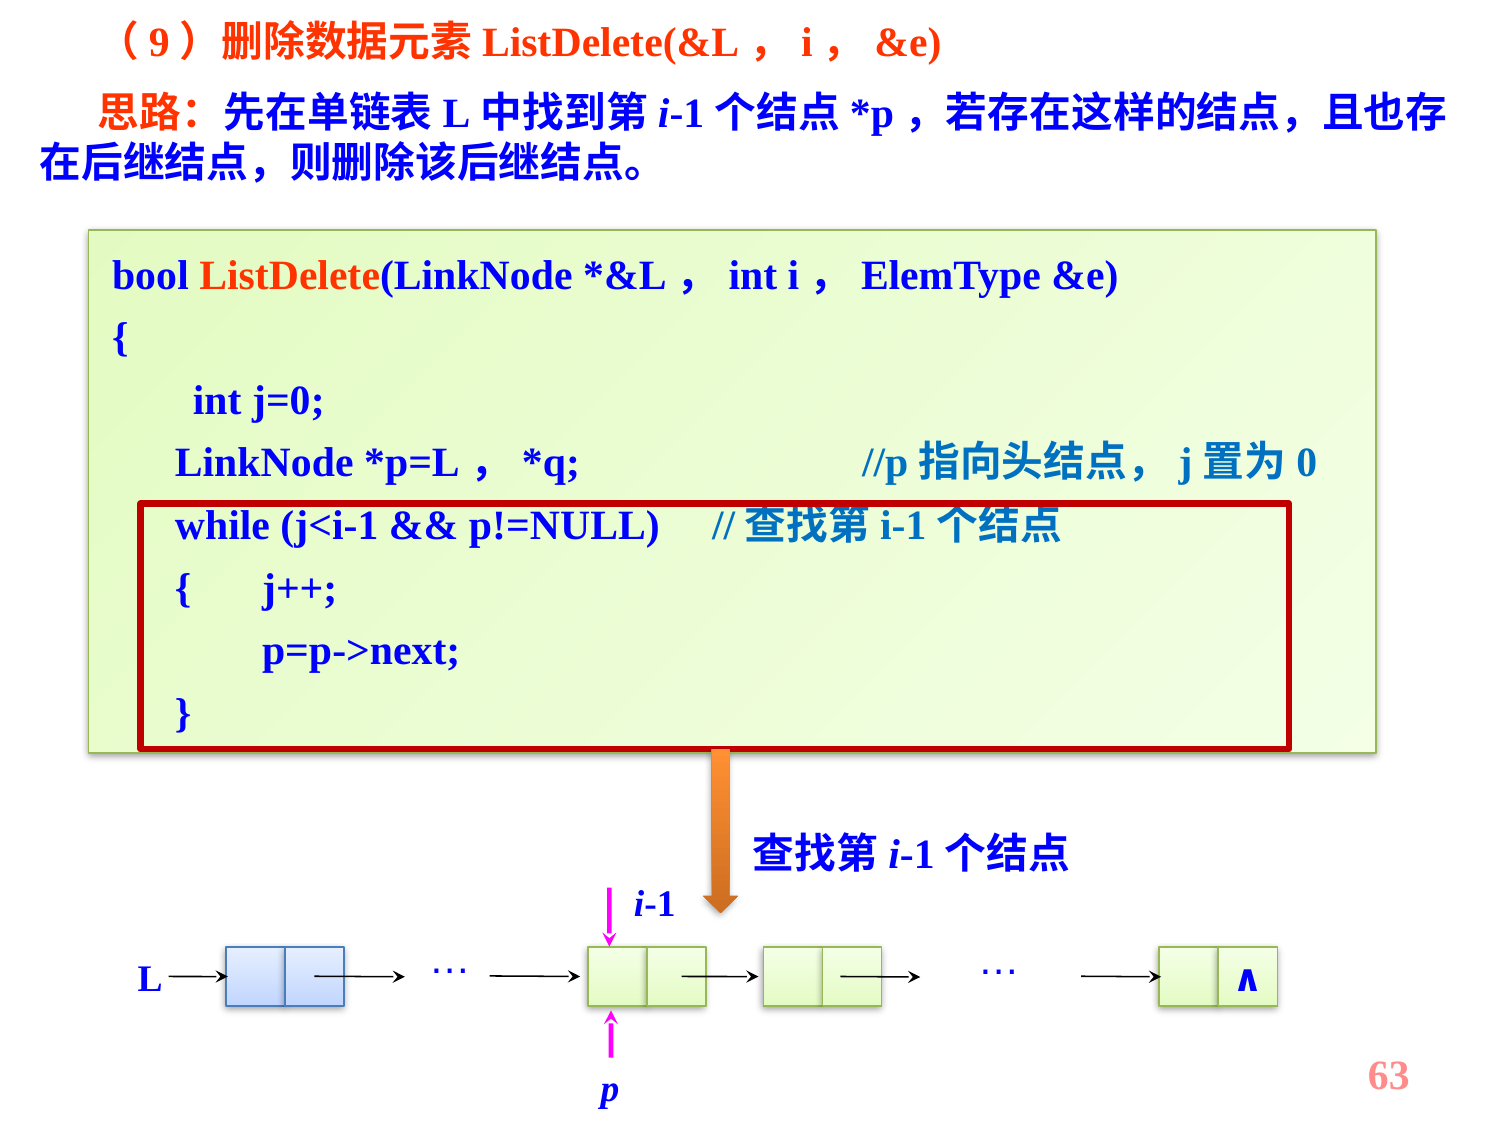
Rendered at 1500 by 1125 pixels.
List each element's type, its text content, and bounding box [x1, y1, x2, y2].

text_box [122, 503, 1290, 1118]
slide_number 63 [1294, 1042, 1425, 1103]
text_box bool ListDelete(LinkNode *&L，int i，ElemType &e) { int j=0; LinkNode *p=L，*q; //p指向头结点，j置为0 while (j<i-1 && p!=NULL) //查找第i-1个结点 { j++; p=p->next; } [88, 229, 1377, 754]
text_box （9）删除数据元素ListDelete(&L，i，&e) 思路：先在单链表L中找到第i-1个结点*p，若存在这样的结点，且也存在后继结点，则删除该后继结点。 [24, 7, 1463, 193]
